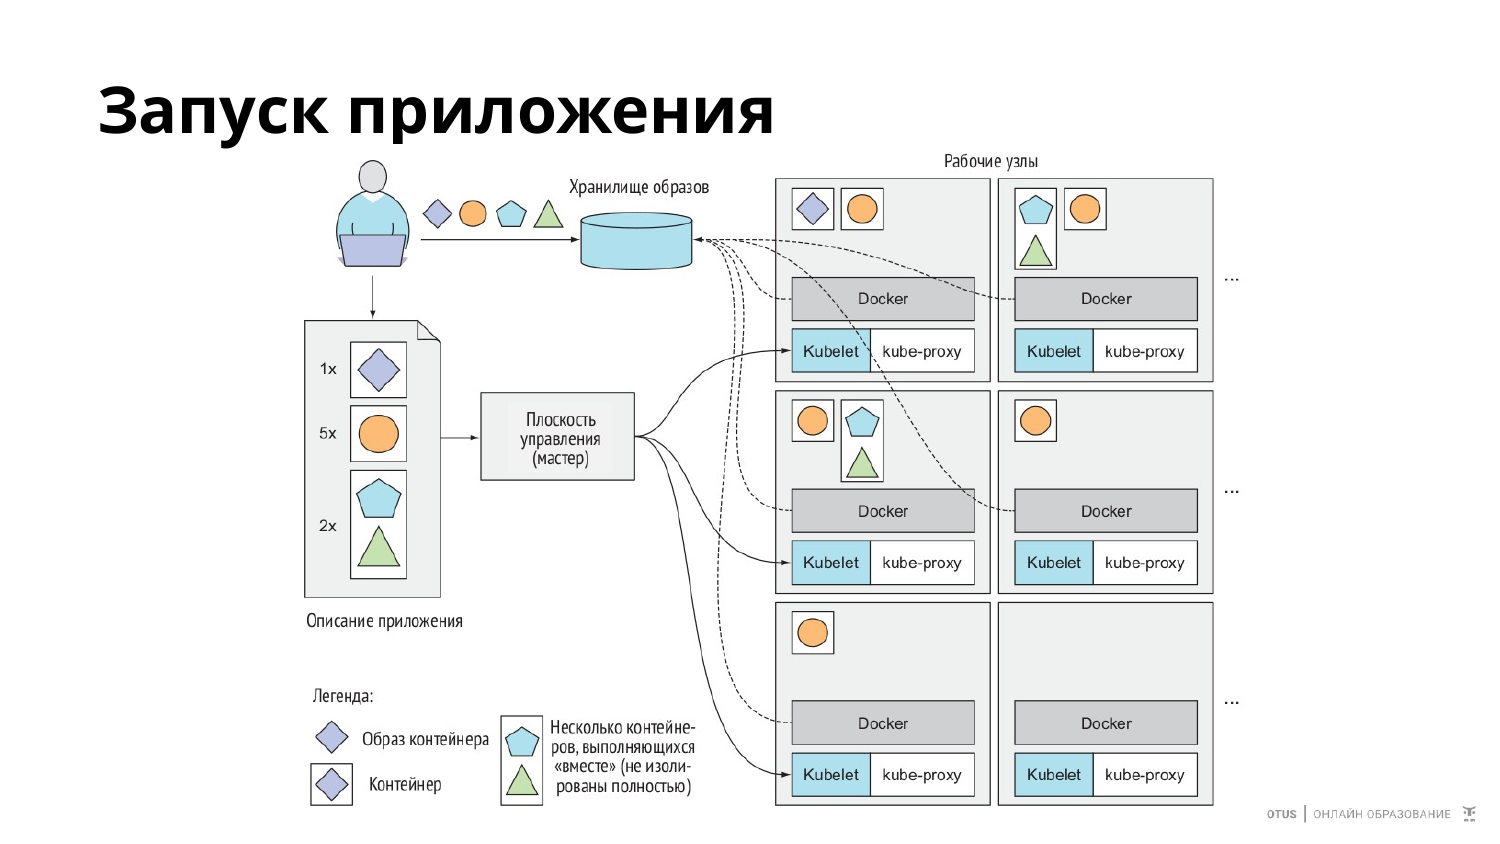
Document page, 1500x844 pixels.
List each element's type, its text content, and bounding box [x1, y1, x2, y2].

title Запуск приложения [82, 54, 1480, 234]
picture [0, 0, 1500, 844]
